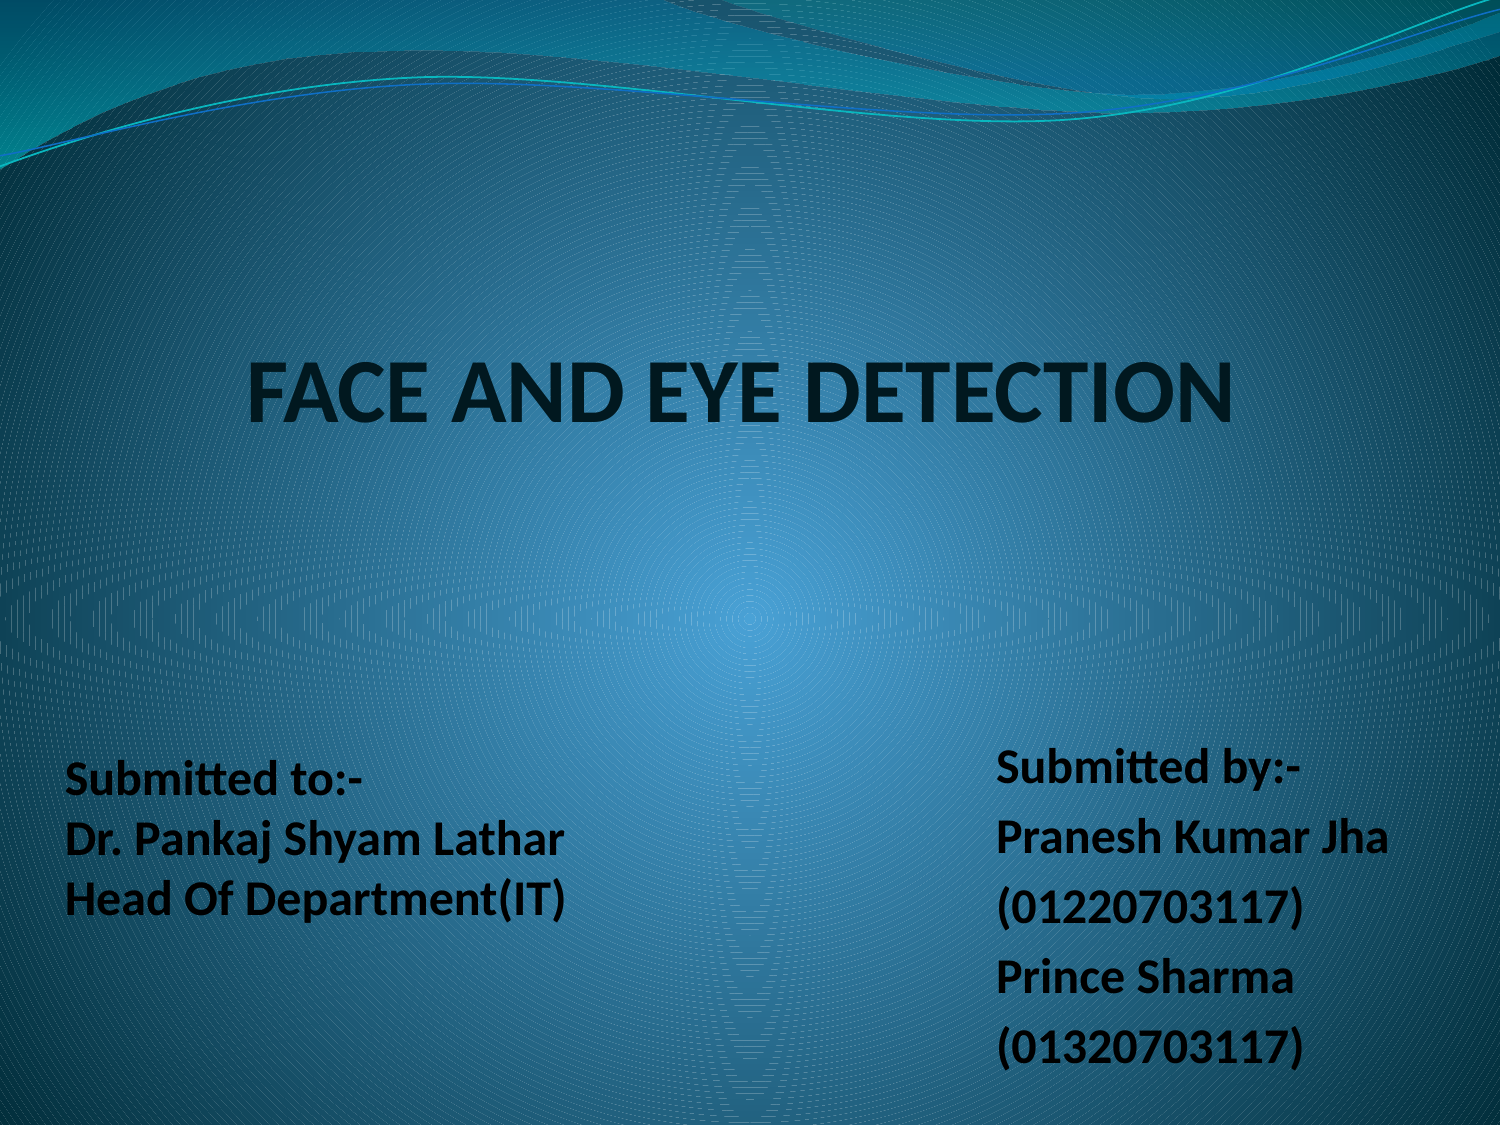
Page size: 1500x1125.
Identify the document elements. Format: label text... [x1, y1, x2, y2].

subtitle Submitted by:- Pranesh Kumar Jha (01220703117) Prince Sharma (01320703117) [996, 726, 1500, 1084]
text_box Submitted to:- Dr. Pankaj Shyam Lathar Head Of Department(IT) [50, 738, 582, 933]
title FACE AND EYE DETECTION [105, 164, 1381, 441]
